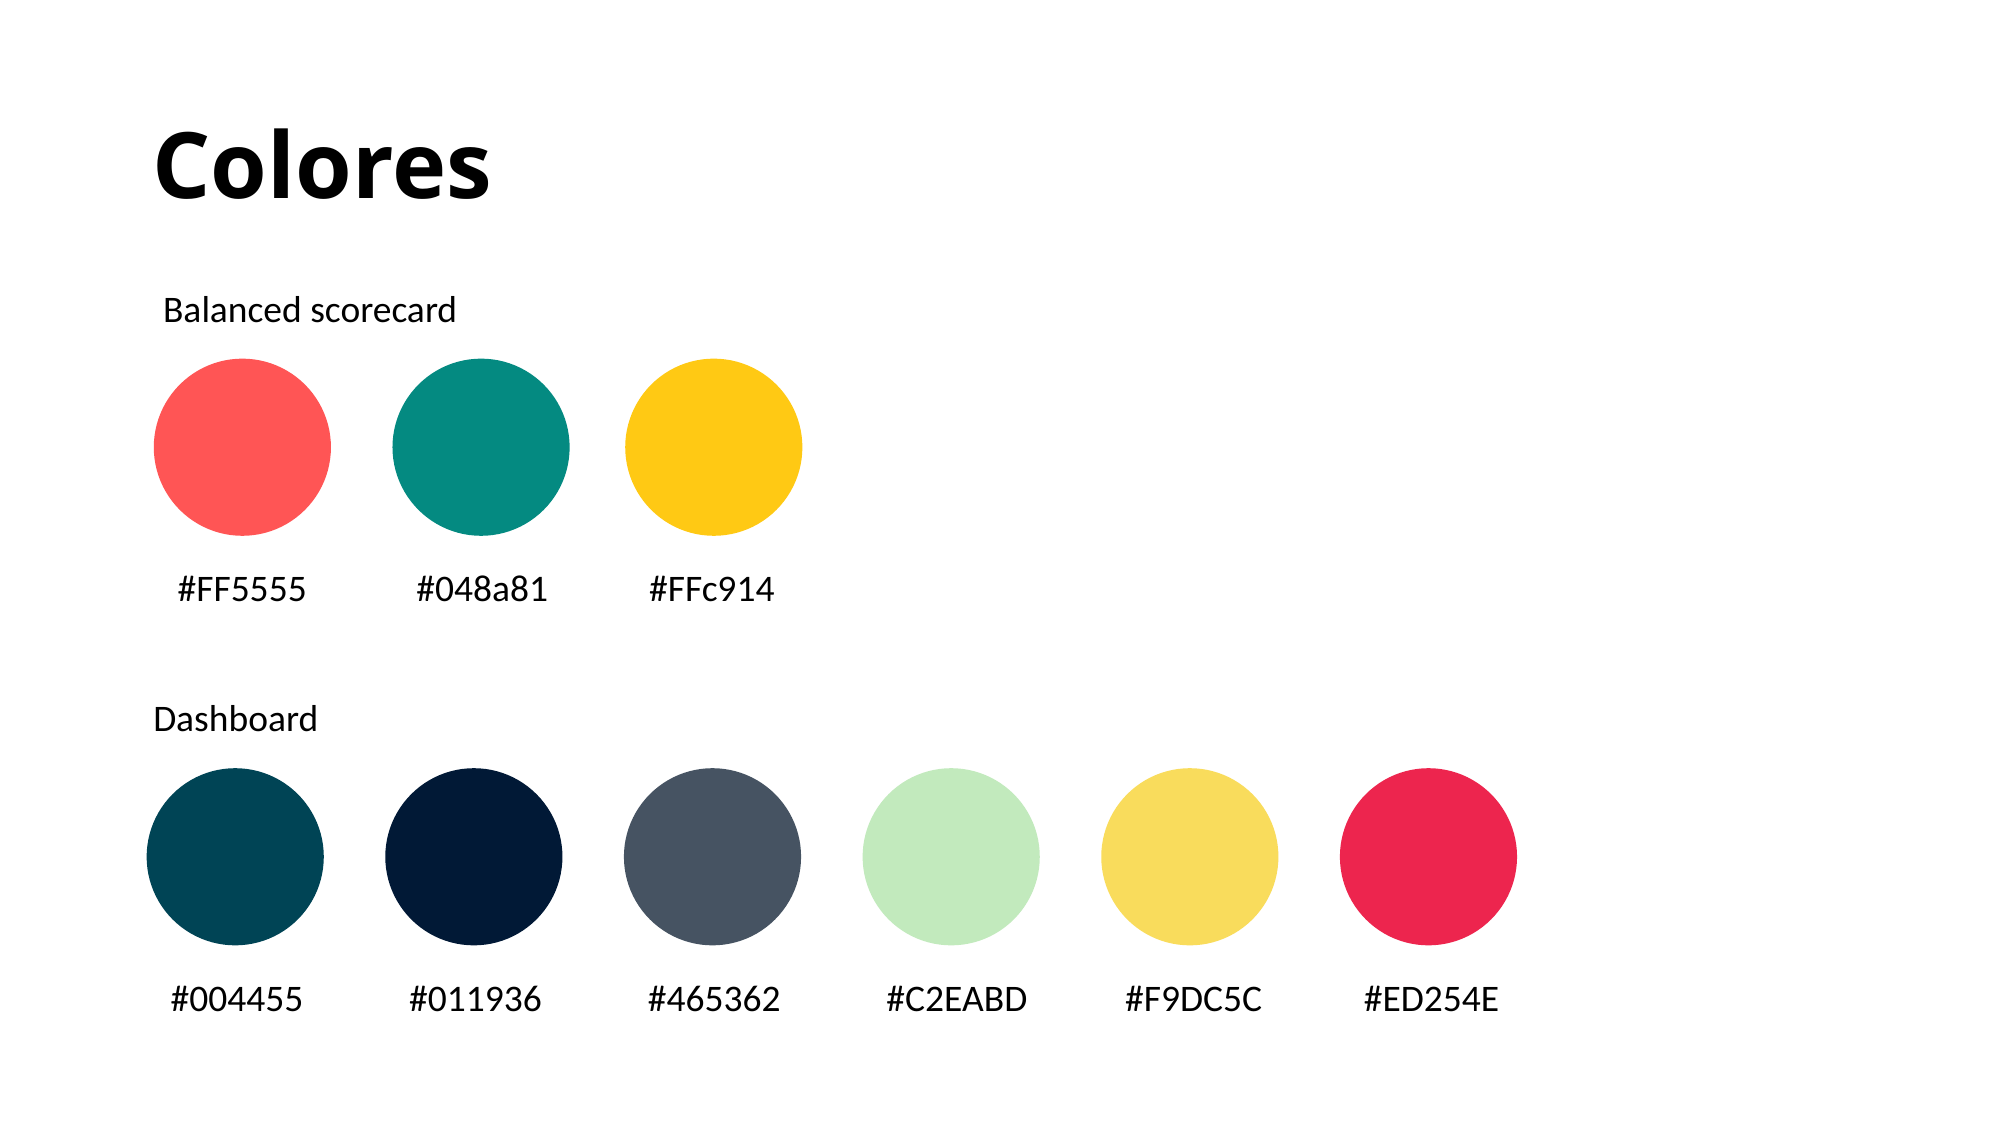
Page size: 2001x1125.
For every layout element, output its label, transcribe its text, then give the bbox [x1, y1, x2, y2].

text_box #ED254E [1349, 966, 1515, 1026]
text_box [145, 767, 325, 947]
text_box #F9DC5C [1110, 966, 1278, 1026]
text_box [622, 767, 803, 947]
text_box [1100, 767, 1280, 947]
text_box [624, 357, 804, 537]
text_box #FFc914 [634, 556, 790, 617]
text_box #048a81 [401, 556, 564, 617]
text_box [152, 357, 332, 537]
text_box #004455 [155, 966, 319, 1026]
text_box [1338, 767, 1519, 947]
text_box [391, 357, 571, 537]
text_box #011936 [394, 966, 557, 1026]
text_box #465362 [633, 966, 796, 1026]
text_box [861, 767, 1041, 947]
text_box Balanced scorecard [148, 277, 473, 337]
text_box [384, 767, 564, 947]
text_box #FF5555 [162, 556, 322, 617]
text_box Dashboard [138, 686, 334, 747]
text_box #C2EABD [871, 966, 1043, 1026]
title Colores [137, 59, 1863, 278]
